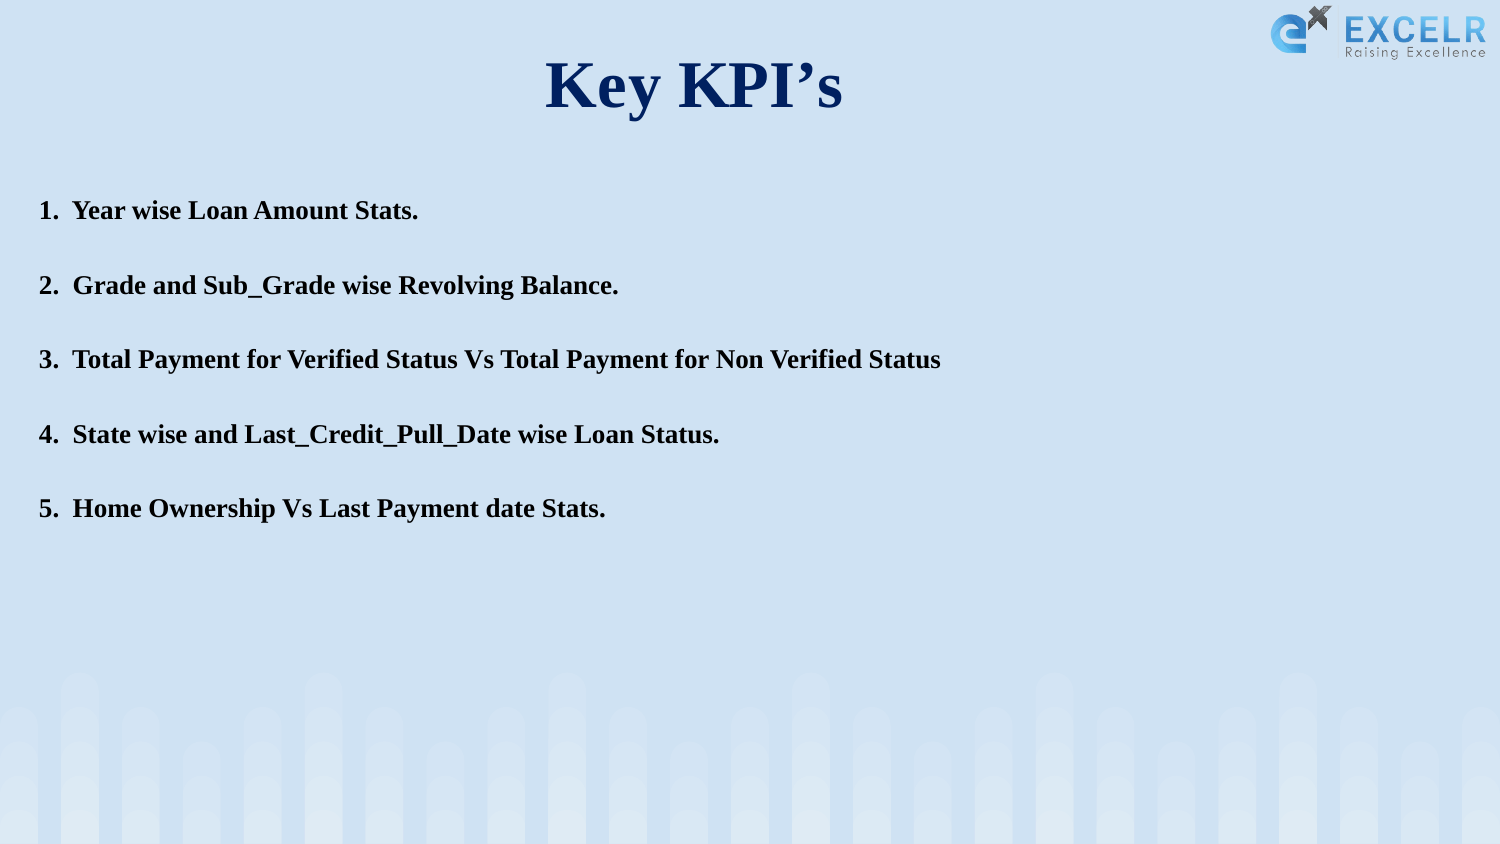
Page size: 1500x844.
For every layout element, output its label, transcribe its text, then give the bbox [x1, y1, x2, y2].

picture [1267, 0, 1500, 65]
list 1. Year wise Loan Amount Stats. 2. Grade and Sub_Grade wise Revolving Balance. 3. Total Payment for Verified Status Vs Total Payment for Non Verified Status 4. State wise and Last_Credit_Pull_Date wise Loan Status. 5. Home Ownership Vs Last Payment date Stats. [0, 140, 1500, 649]
title Key KPI’s [172, 21, 1217, 140]
